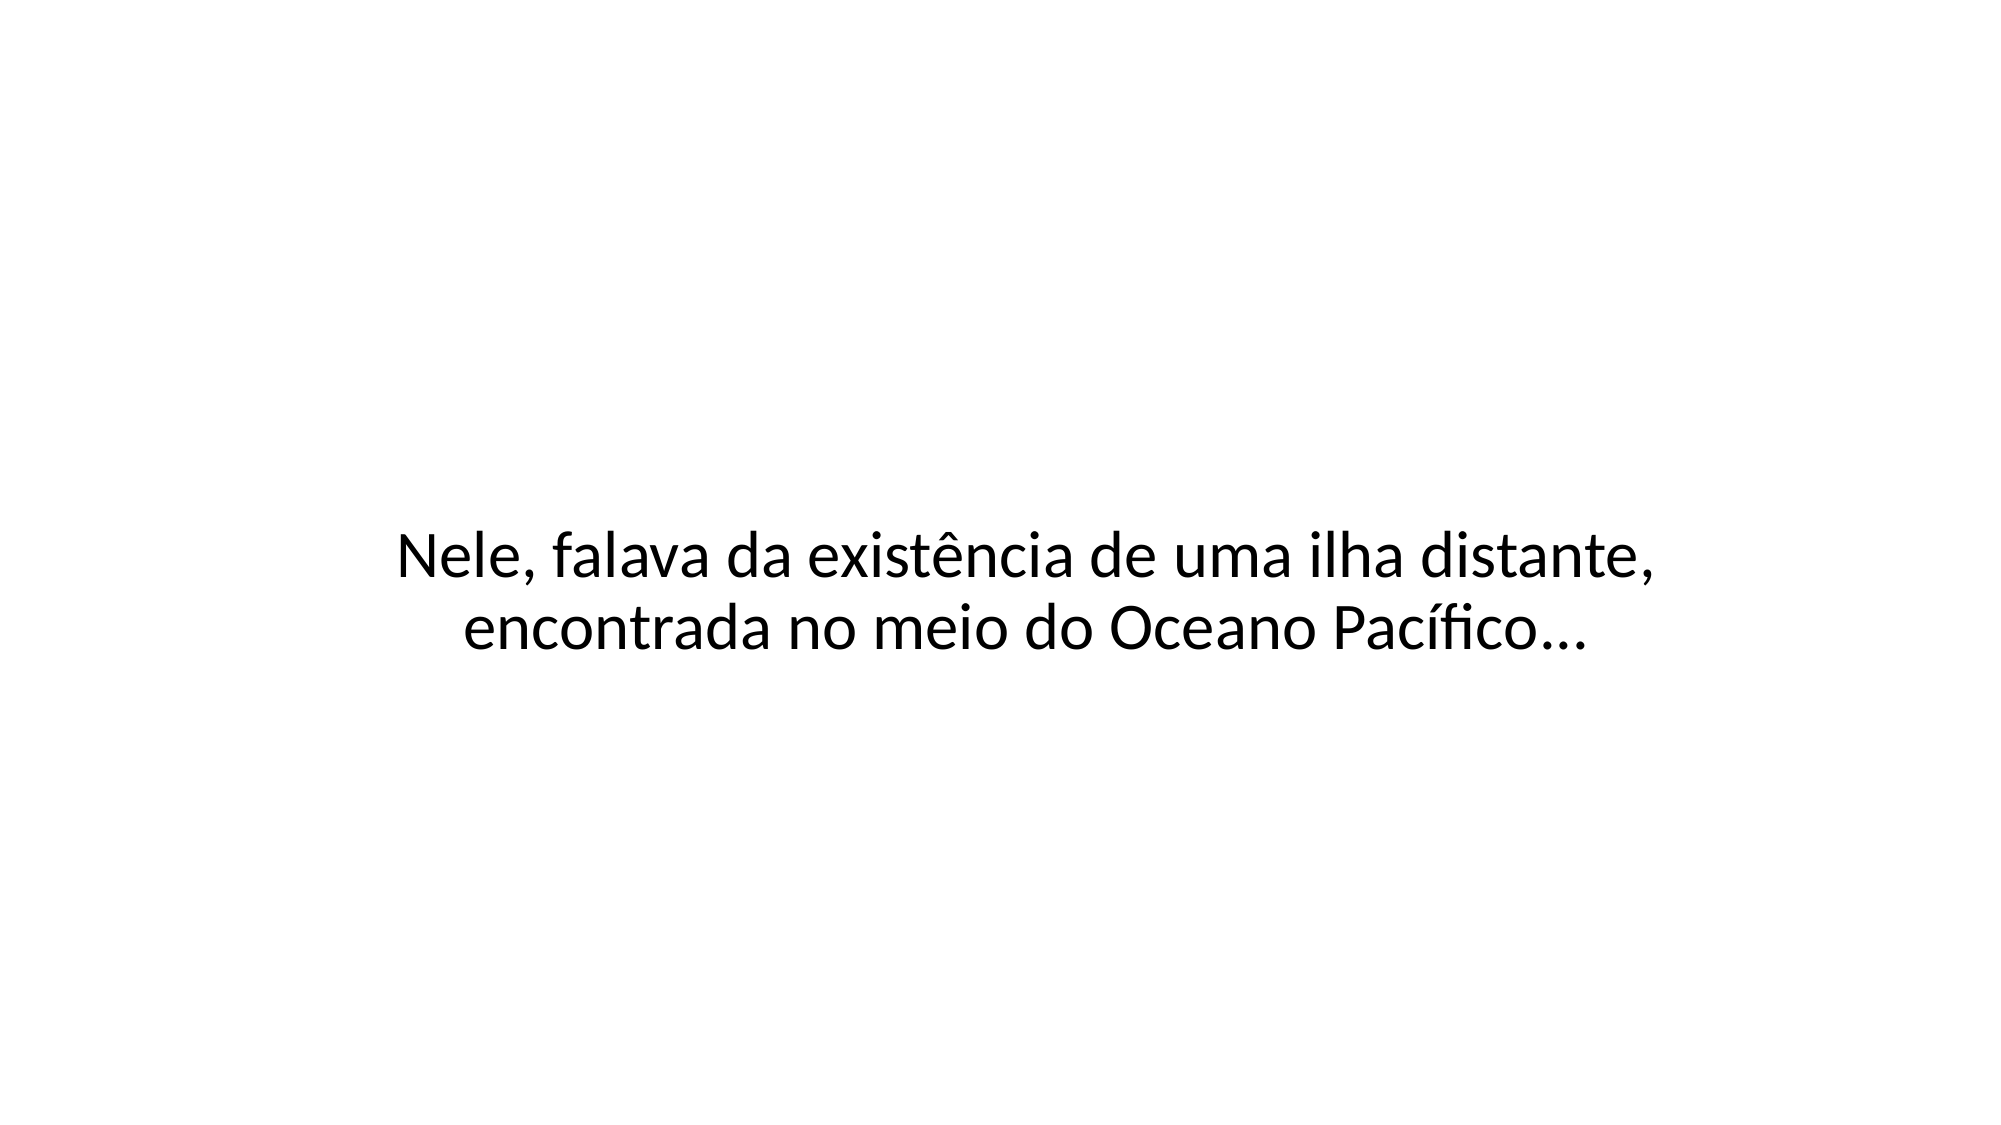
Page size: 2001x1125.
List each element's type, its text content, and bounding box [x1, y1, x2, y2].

list Nele, falava da existência de uma ilha distante, encontrada no meio do Oceano Pacífico... [377, 512, 1676, 790]
